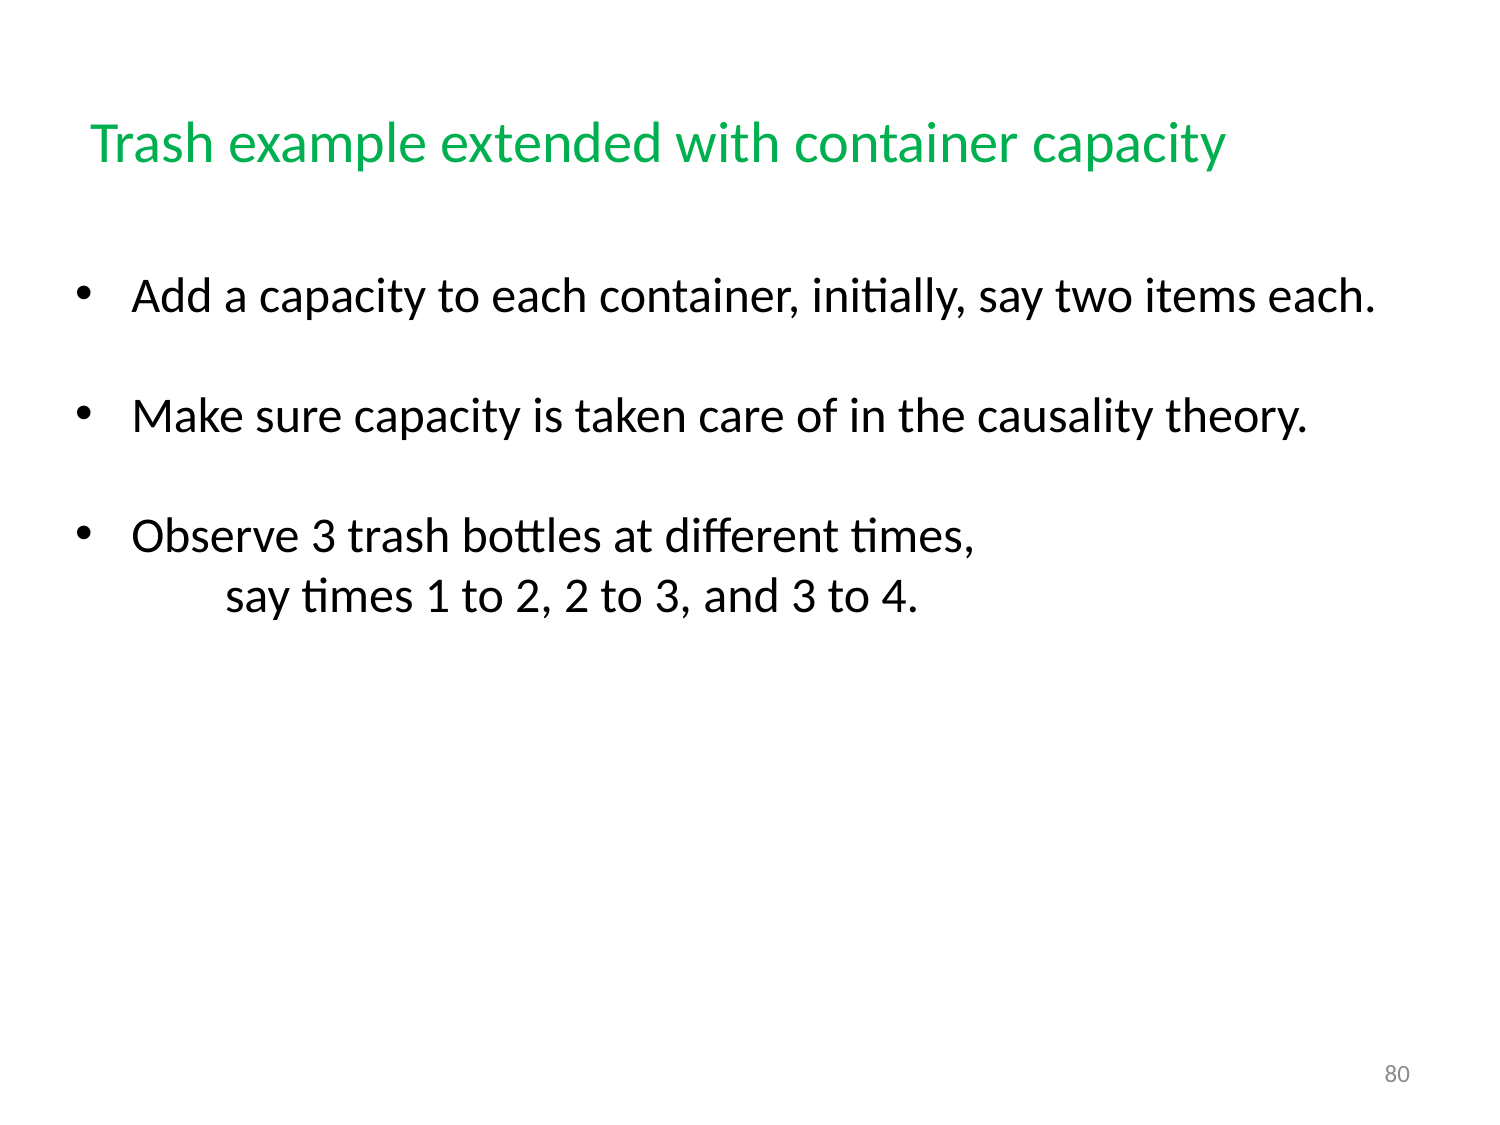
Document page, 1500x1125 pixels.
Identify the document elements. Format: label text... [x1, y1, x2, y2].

title Trash example extended with container capacity [75, 45, 1425, 233]
list Add a capacity to each container, initially, say two items each. Make sure capacity is taken care of in the causality theory. Observe 3 trash bottles at different times, say times 1 to 2, 2 to 3, and 3 to 4. [75, 262, 1425, 1005]
slide_number 80 [1074, 1042, 1425, 1103]
